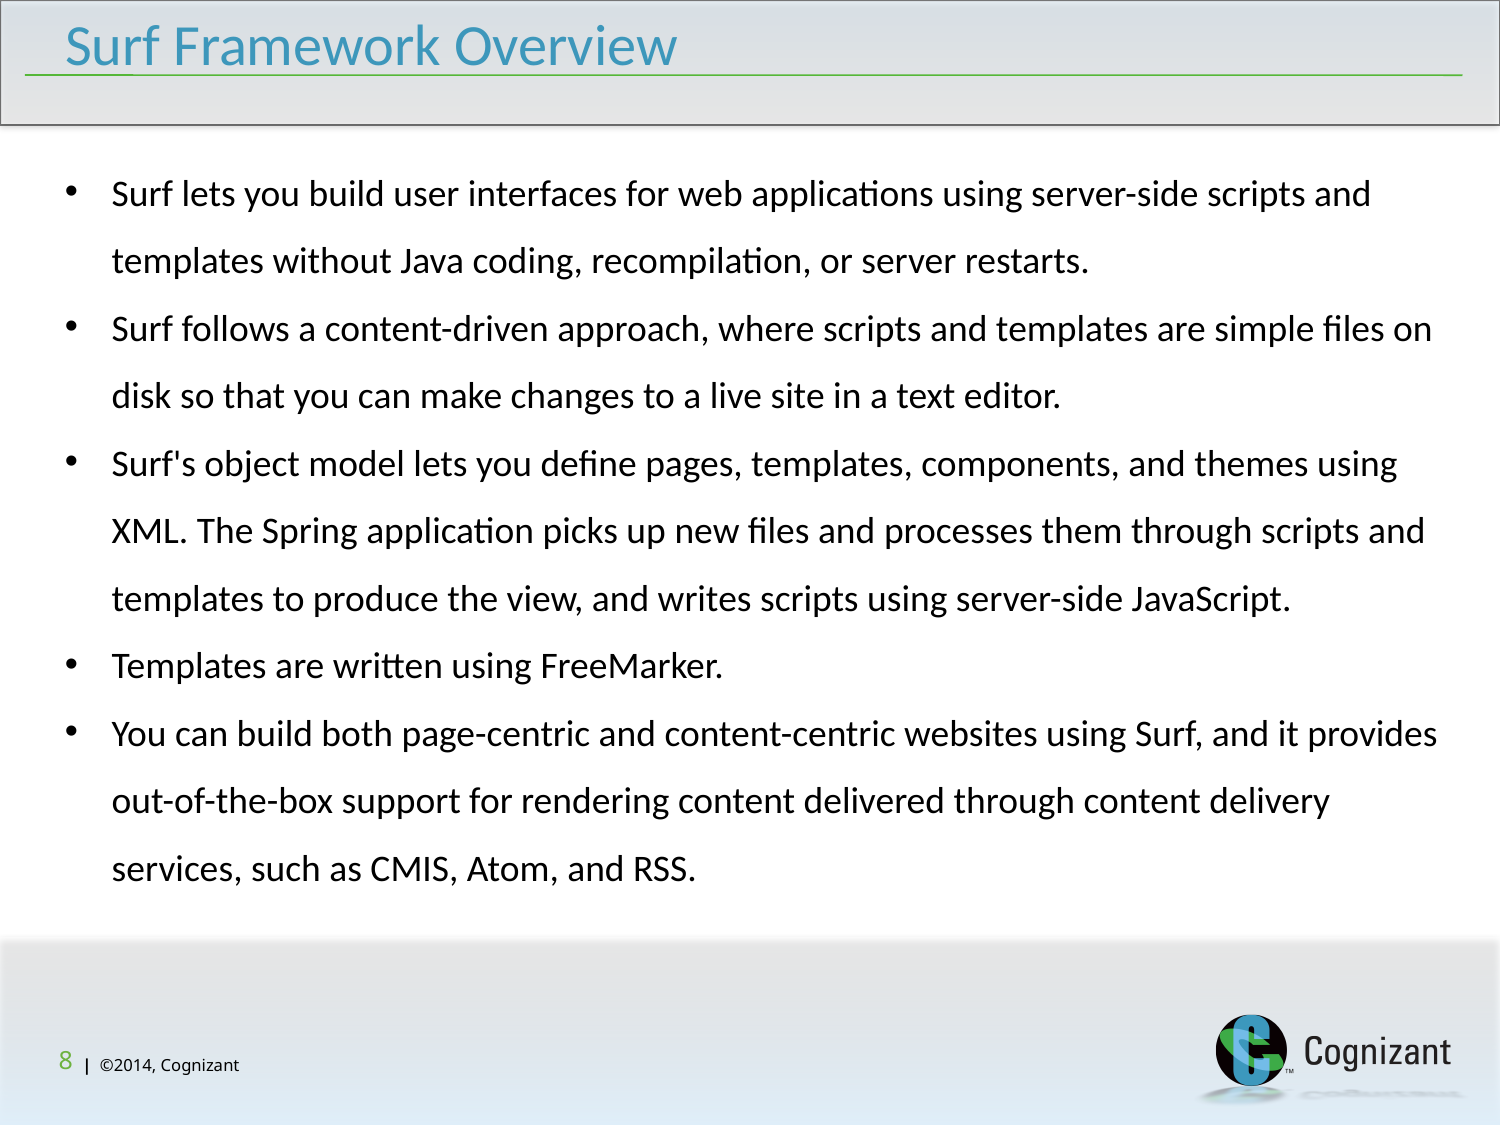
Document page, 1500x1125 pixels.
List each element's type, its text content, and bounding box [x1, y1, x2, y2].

picture [1165, 1006, 1488, 1125]
text_box 8 [12, 1037, 88, 1113]
text_box Surf lets you build user interfaces for web applications using server-side scripts and templates without Java coding, recompilation, or server restarts. Surf follows a content-driven approach, where scripts and templates are simple files on disk so that you can make changes to a live site in a text editor. Surf's object model lets you define pages, templates, components, and themes using XML. The Spring application picks up new files and processes them through scripts and templates to produce the view, and writes scripts using server-side JavaScript. Templates are written using FreeMarker. You can build both page-centric and content-centric websites using Surf, and it provides out-of-the-box support for rendering content delivered through content delivery services, such as CMIS, Atom, and RSS. [49, 138, 1463, 896]
text_box Surf Framework Overview [49, 0, 860, 121]
